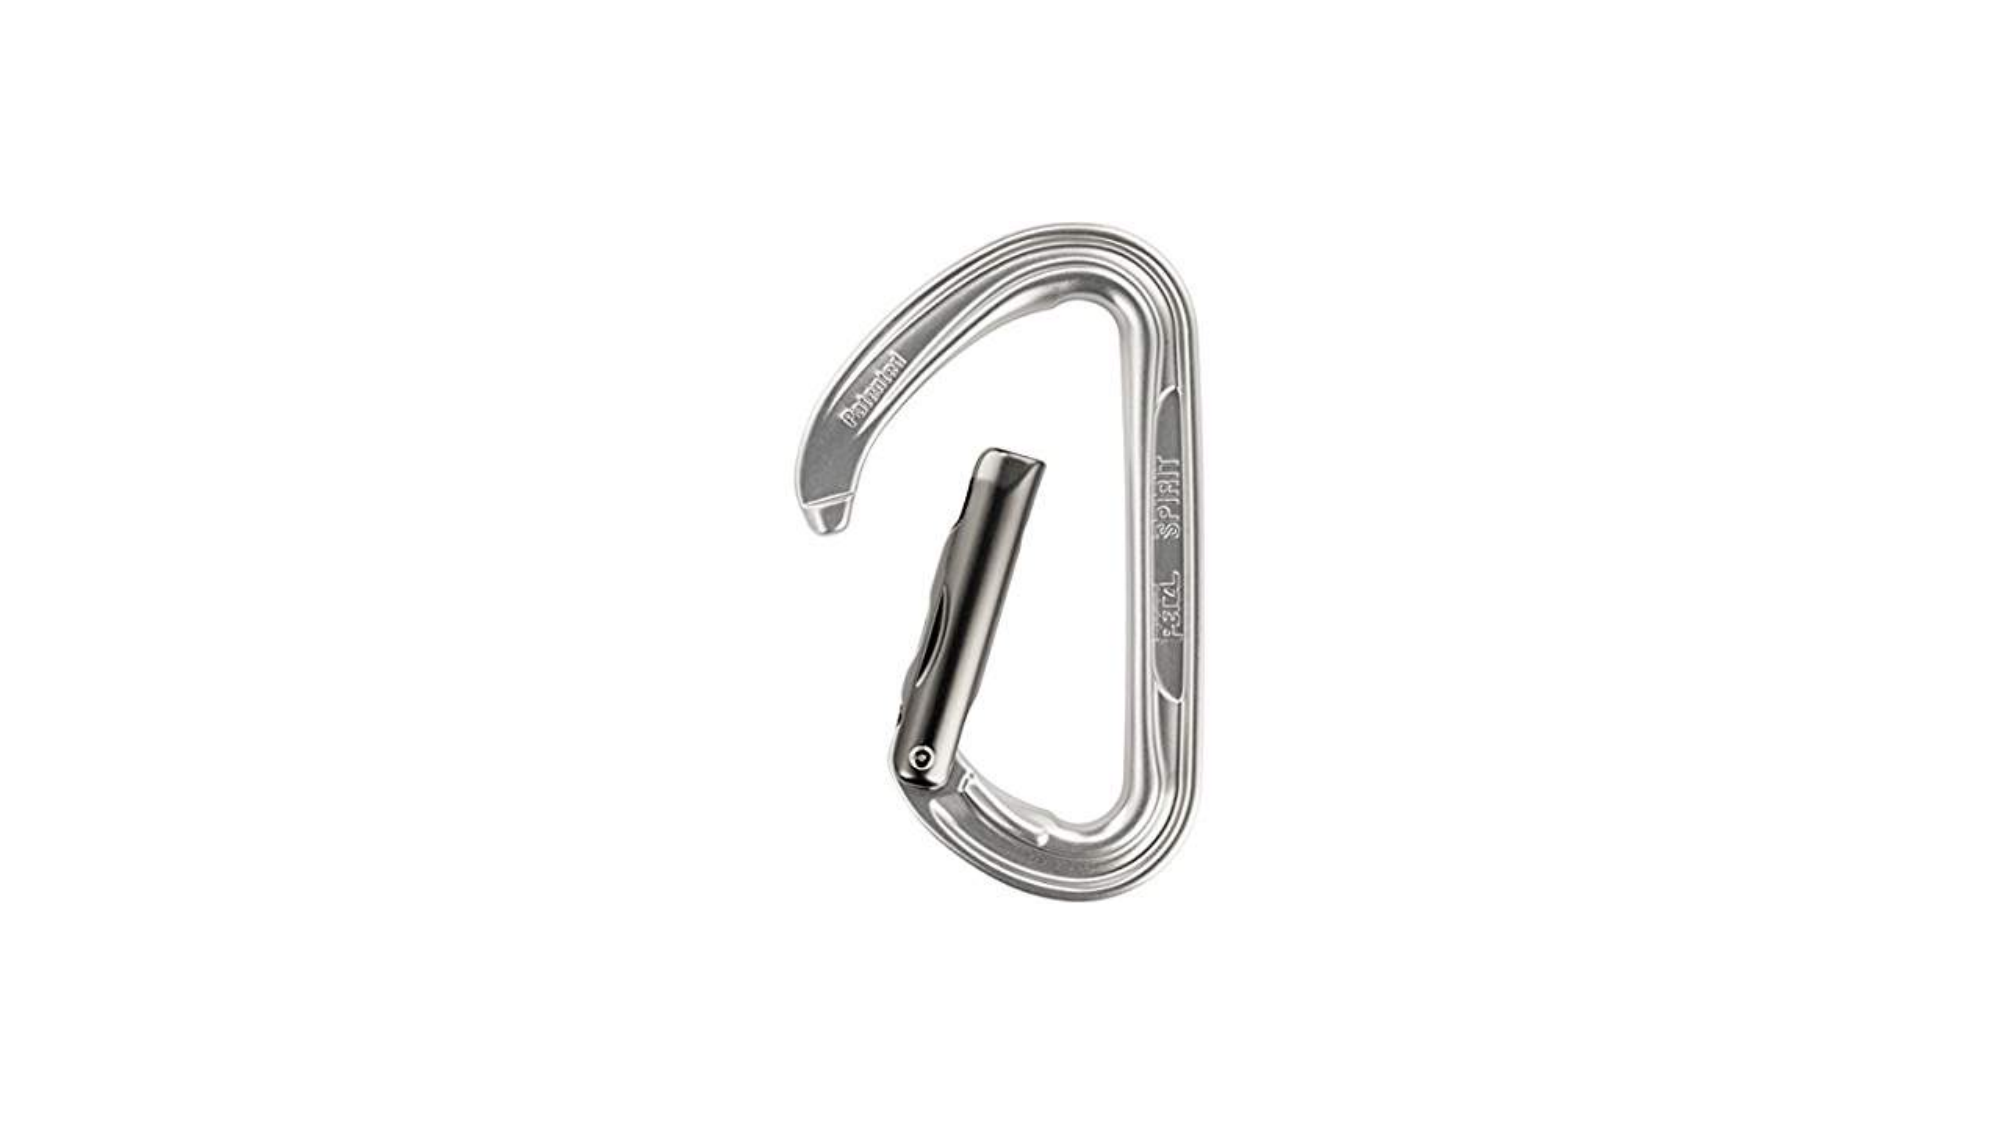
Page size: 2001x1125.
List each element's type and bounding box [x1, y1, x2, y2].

picture [659, 221, 1341, 904]
